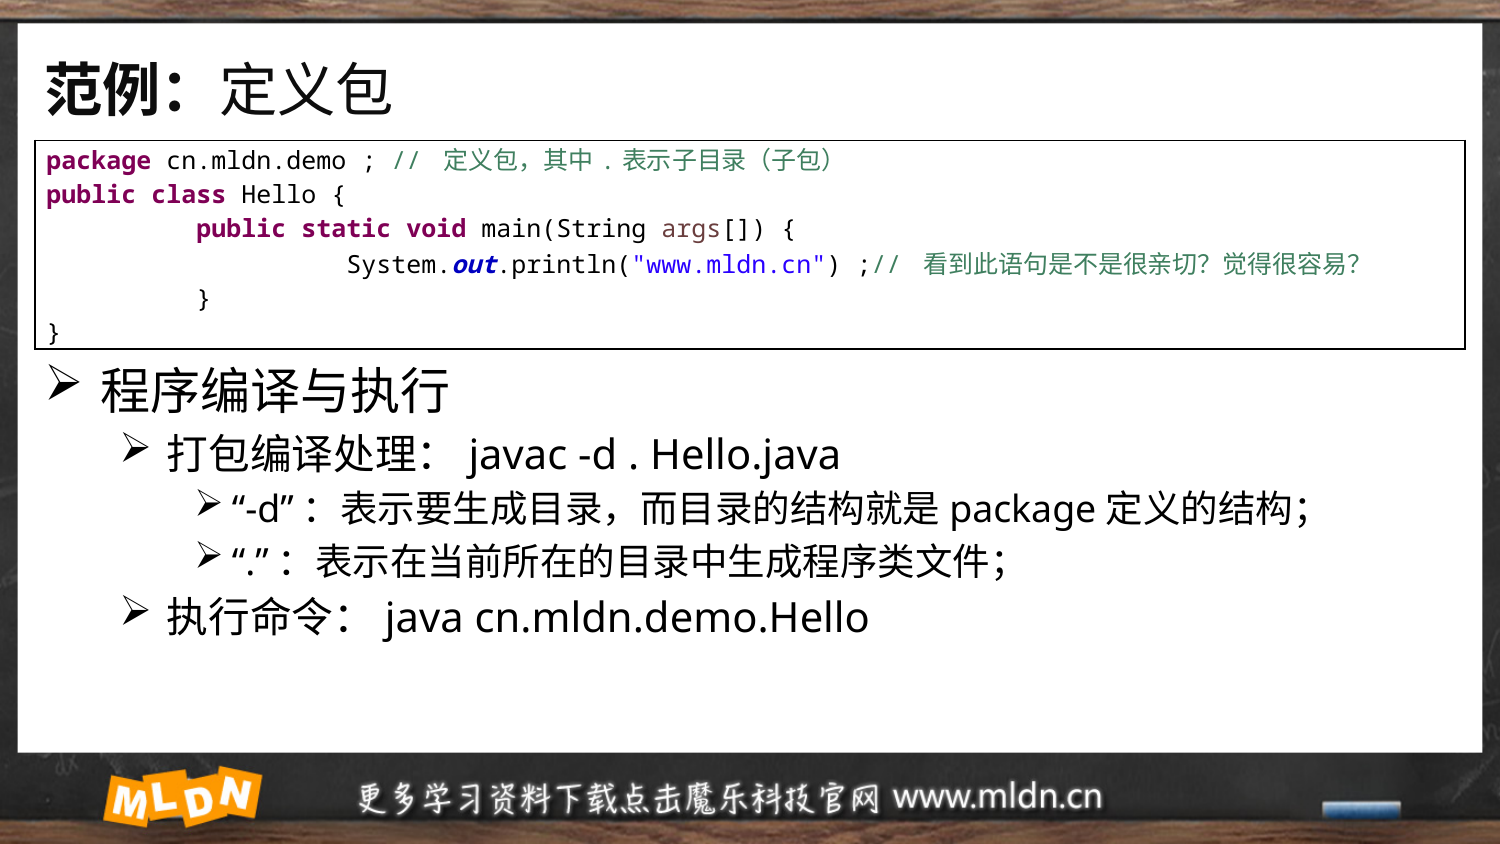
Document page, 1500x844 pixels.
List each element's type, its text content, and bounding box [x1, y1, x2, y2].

picture [0, 0, 1500, 844]
table_header package cn.mldn.demo ; // 定义包，其中.表示子目录（子包） public class Hello { public static void main(String args[]) { System.out.println("www.mldn.cn") ;// 看到此语句是不是很亲切？觉得很容易？ } } [36, 141, 1464, 348]
title 范例：定义包 [29, 34, 1471, 141]
list 程序编译与执行 打包编译处理：javac -d . Hello.java “-d”：表示要生成目录，而目录的结构就是package定义的结构； “.”：表示在当前所在的目录中生成程序类文件； 执行命令：java cn.mldn.demo.Hello [29, 351, 1471, 729]
